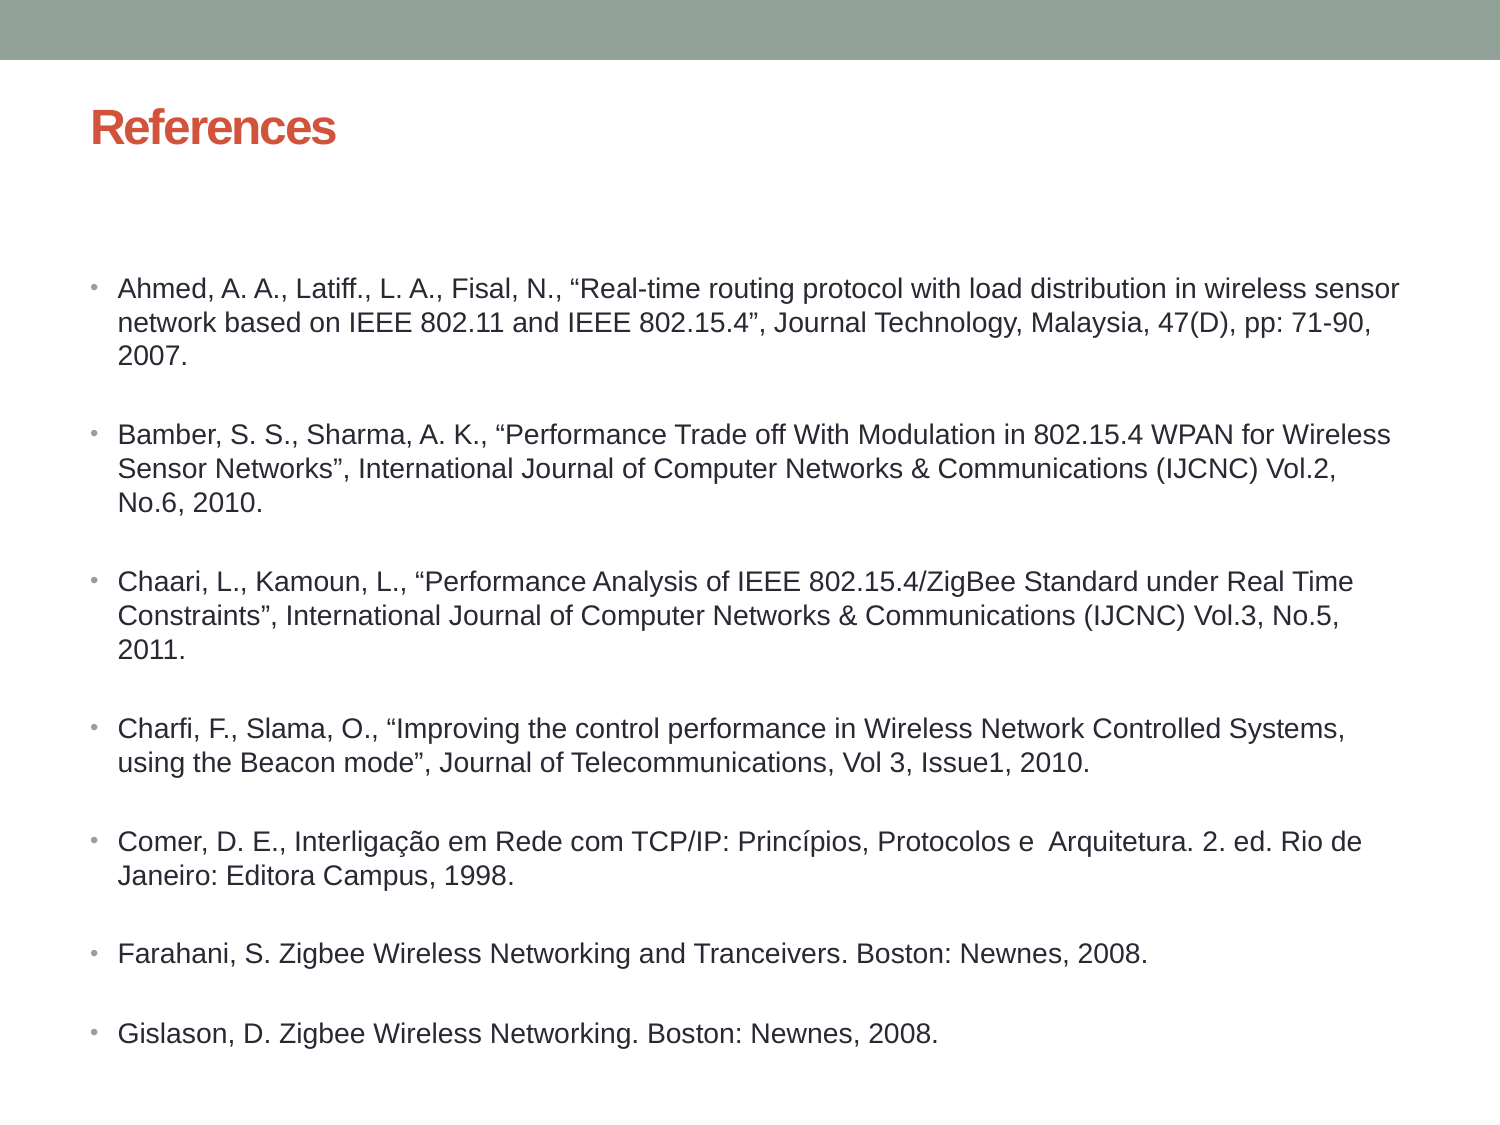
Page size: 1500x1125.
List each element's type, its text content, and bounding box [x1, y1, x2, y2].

list Ahmed, A. A., Latiff., L. A., Fisal, N., “Real-time routing protocol with load distribution in wireless sensor network based on IEEE 802.11 and IEEE 802.15.4”, Journal Technology, Malaysia, 47(D), pp: 71-90, 2007. Bamber, S. S., Sharma, A. K., “Performance Trade off With Modulation in 802.15.4 WPAN for Wireless Sensor Networks”, International Journal of Computer Networks & Communications (IJCNC) Vol.2, No.6, 2010. Chaari, L., Kamoun, L., “Performance Analysis of IEEE 802.15.4/ZigBee Standard under Real Time Constraints”, International Journal of Computer Networks & Communications (IJCNC) Vol.3, No.5, 2011. Charfi, F., Slama, O., “Improving the control performance in Wireless Network Controlled Systems, using the Beacon mode”, Journal of Telecommunications, Vol 3, Issue1, 2010. Comer, D. E., Interligação em Rede com TCP/IP: Princípios, Protocolos e Arquitetura. 2. ed. Rio de Janeiro: Editora Campus, 1998. Farahani, S. Zigbee Wireless Networking and Tranceivers. Boston: Newnes, 2008. Gislason, D. Zigbee Wireless Networking. Boston: Newnes, 2008. [75, 262, 1425, 1063]
title References [75, 87, 1425, 250]
